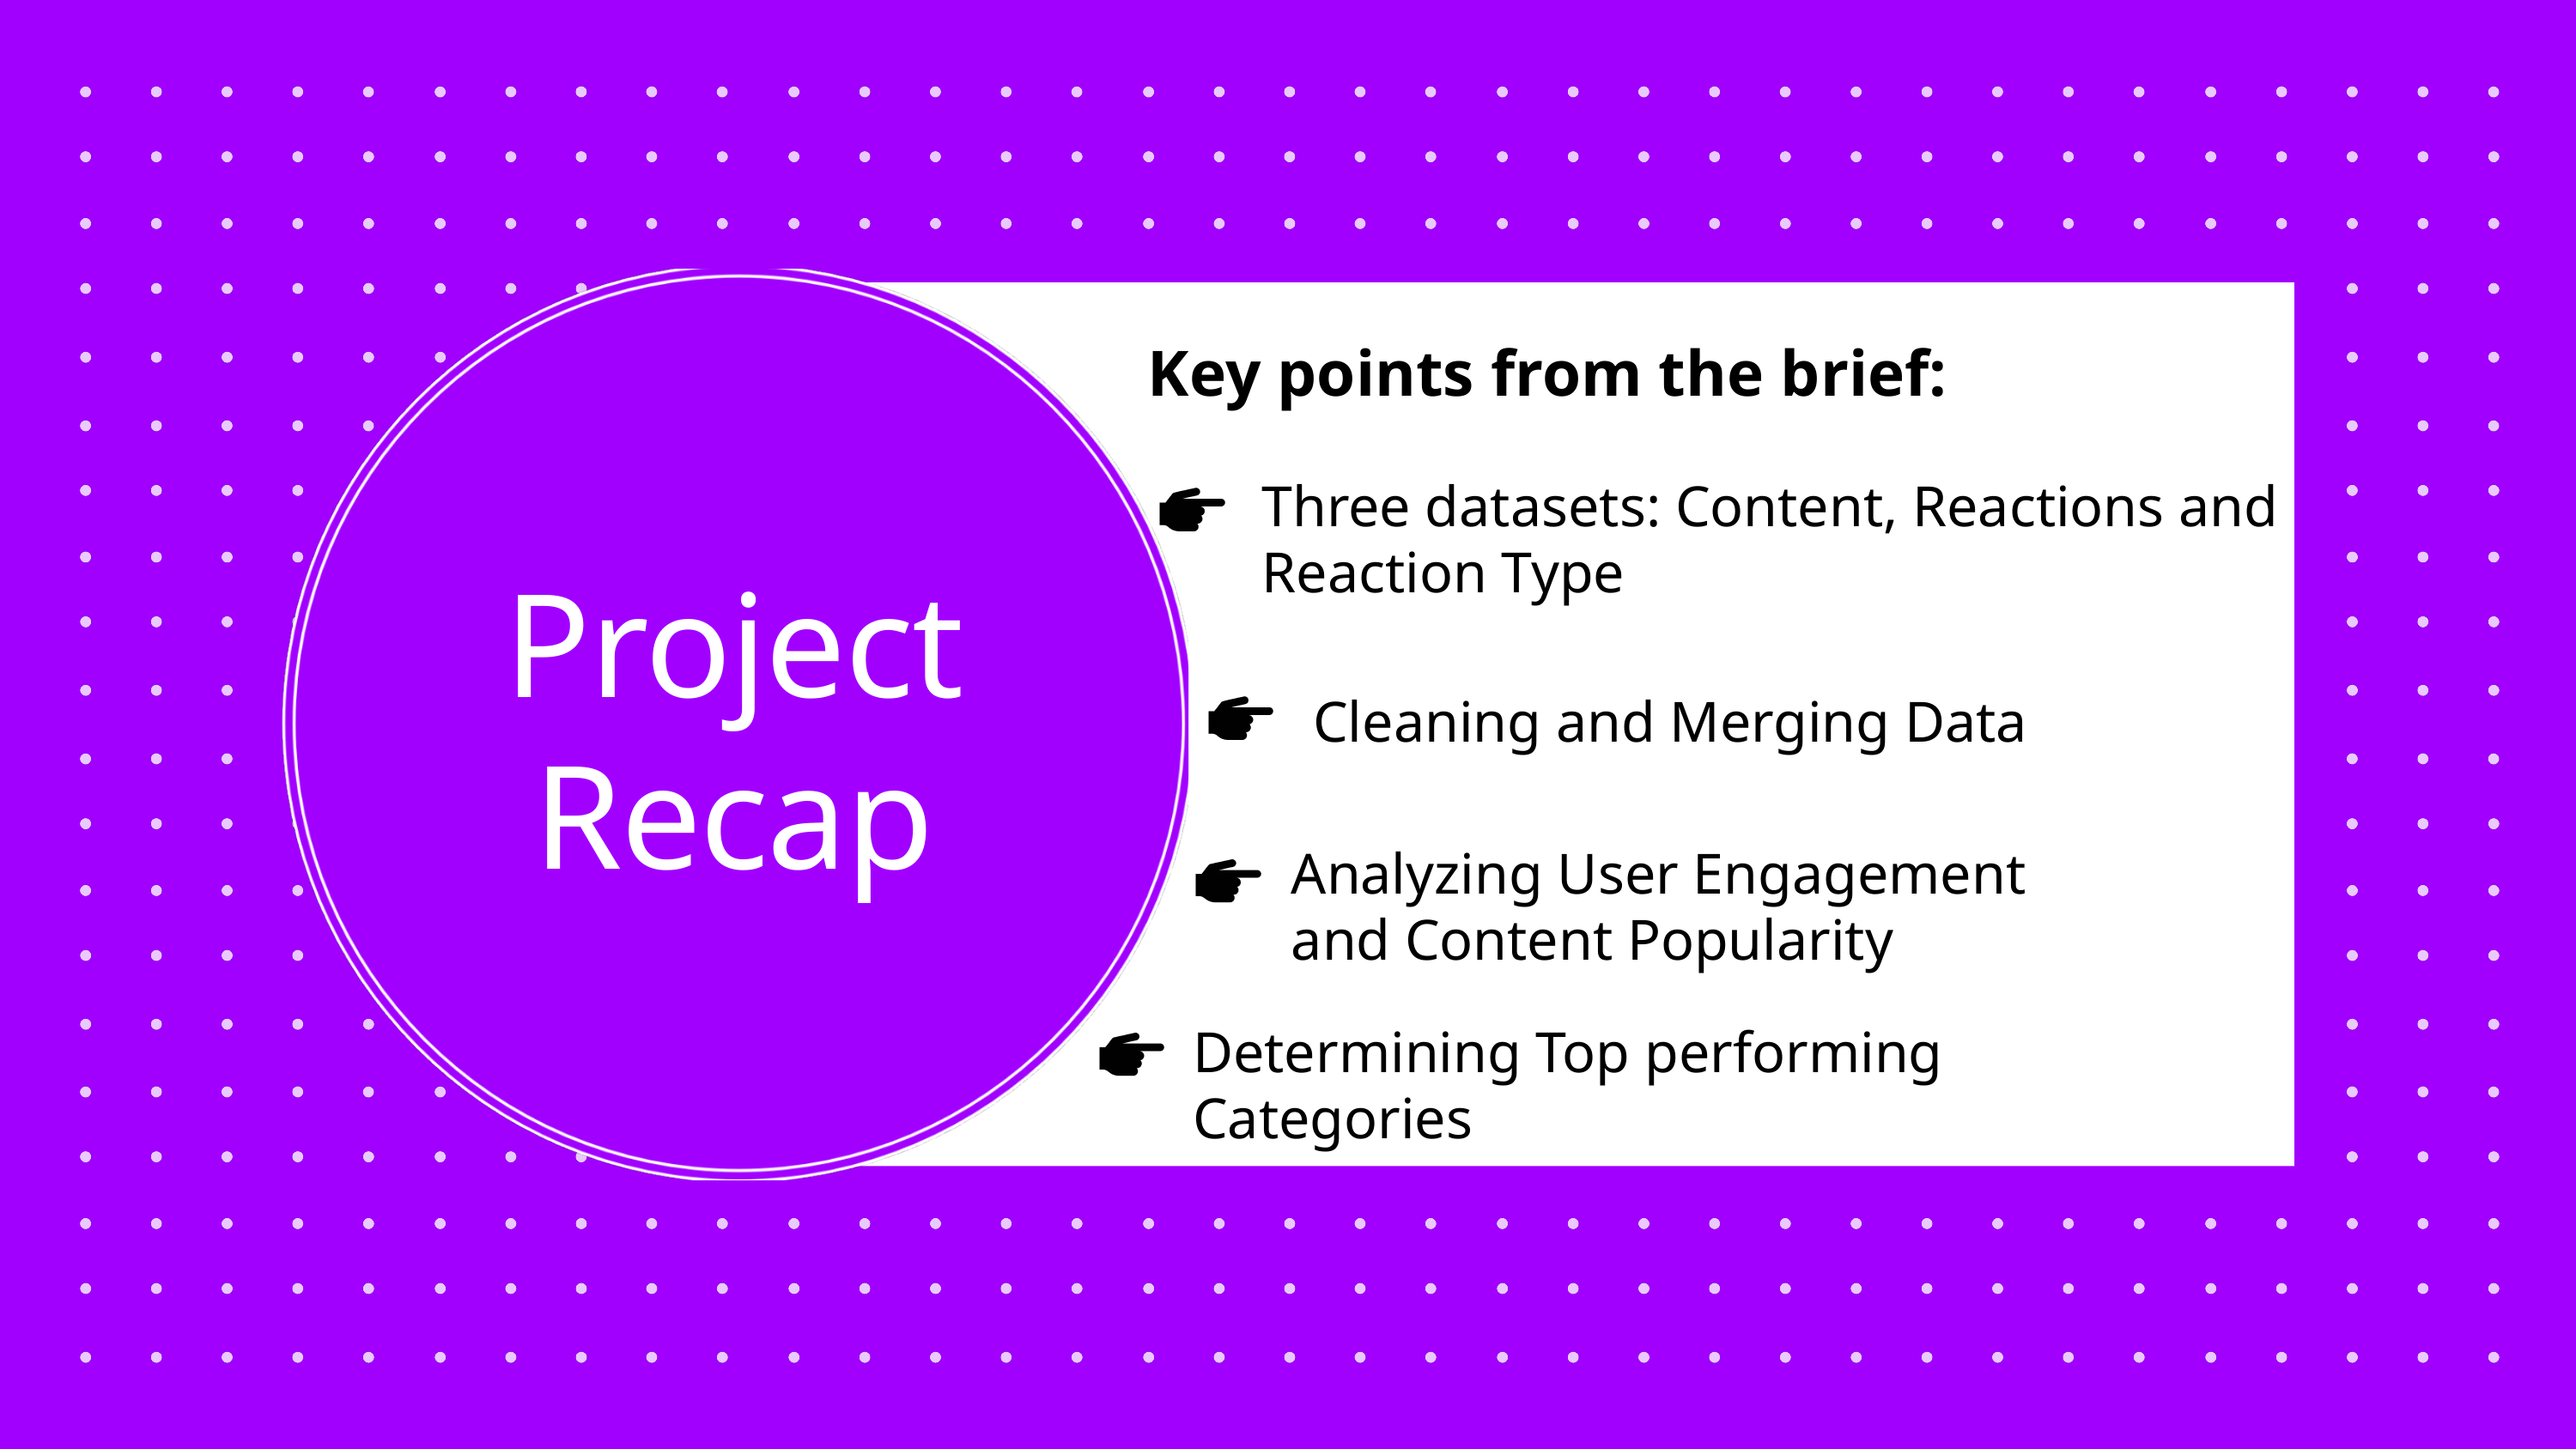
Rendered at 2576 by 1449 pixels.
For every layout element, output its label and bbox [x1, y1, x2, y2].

picture [1191, 843, 1266, 918]
text_box [72, 82, 2504, 1367]
picture [278, 268, 1230, 1180]
picture [1204, 681, 1279, 755]
